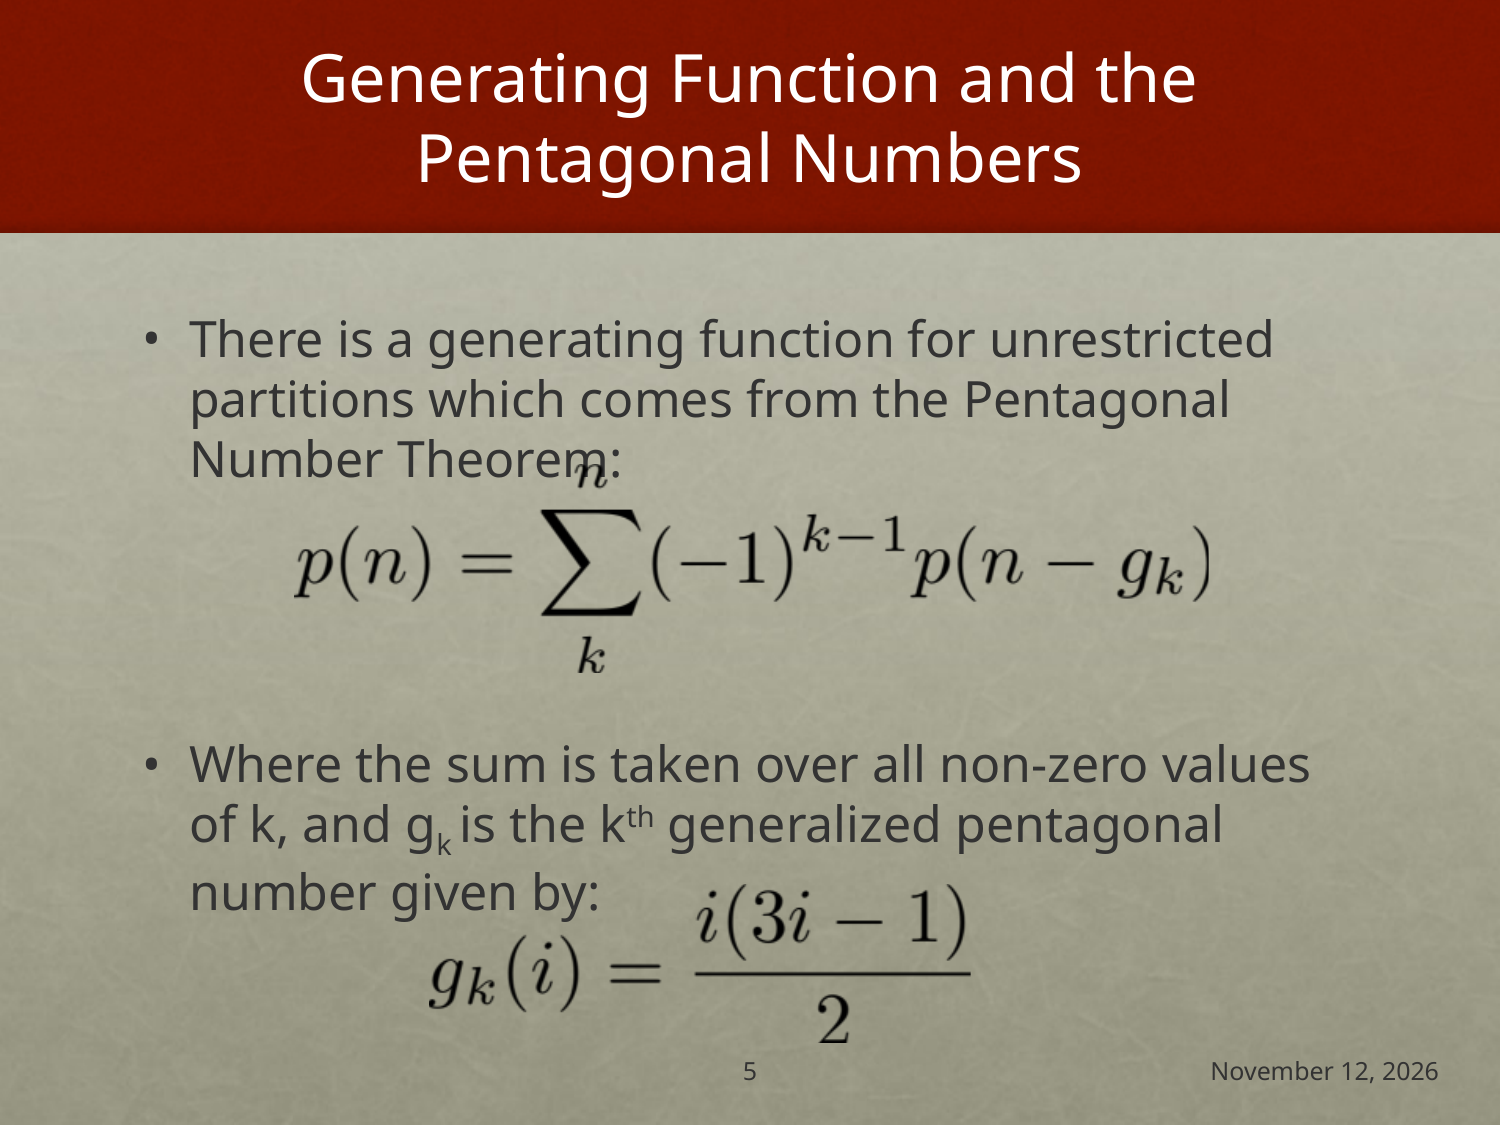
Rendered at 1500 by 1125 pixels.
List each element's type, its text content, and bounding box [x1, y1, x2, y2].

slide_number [1104, 1042, 1455, 1103]
picture [0, 214, 1500, 1125]
title Generating Function and the Pentagonal Numbers [127, 10, 1372, 221]
slide_number 5 [699, 1063, 800, 1103]
list There is a generating function for unrestricted partitions which comes from the Pentagonal Number Theorem: Where the sum is taken over all non-zero values of k, and gk is the kth generalized pentagonal number given by: [127, 299, 1372, 1005]
